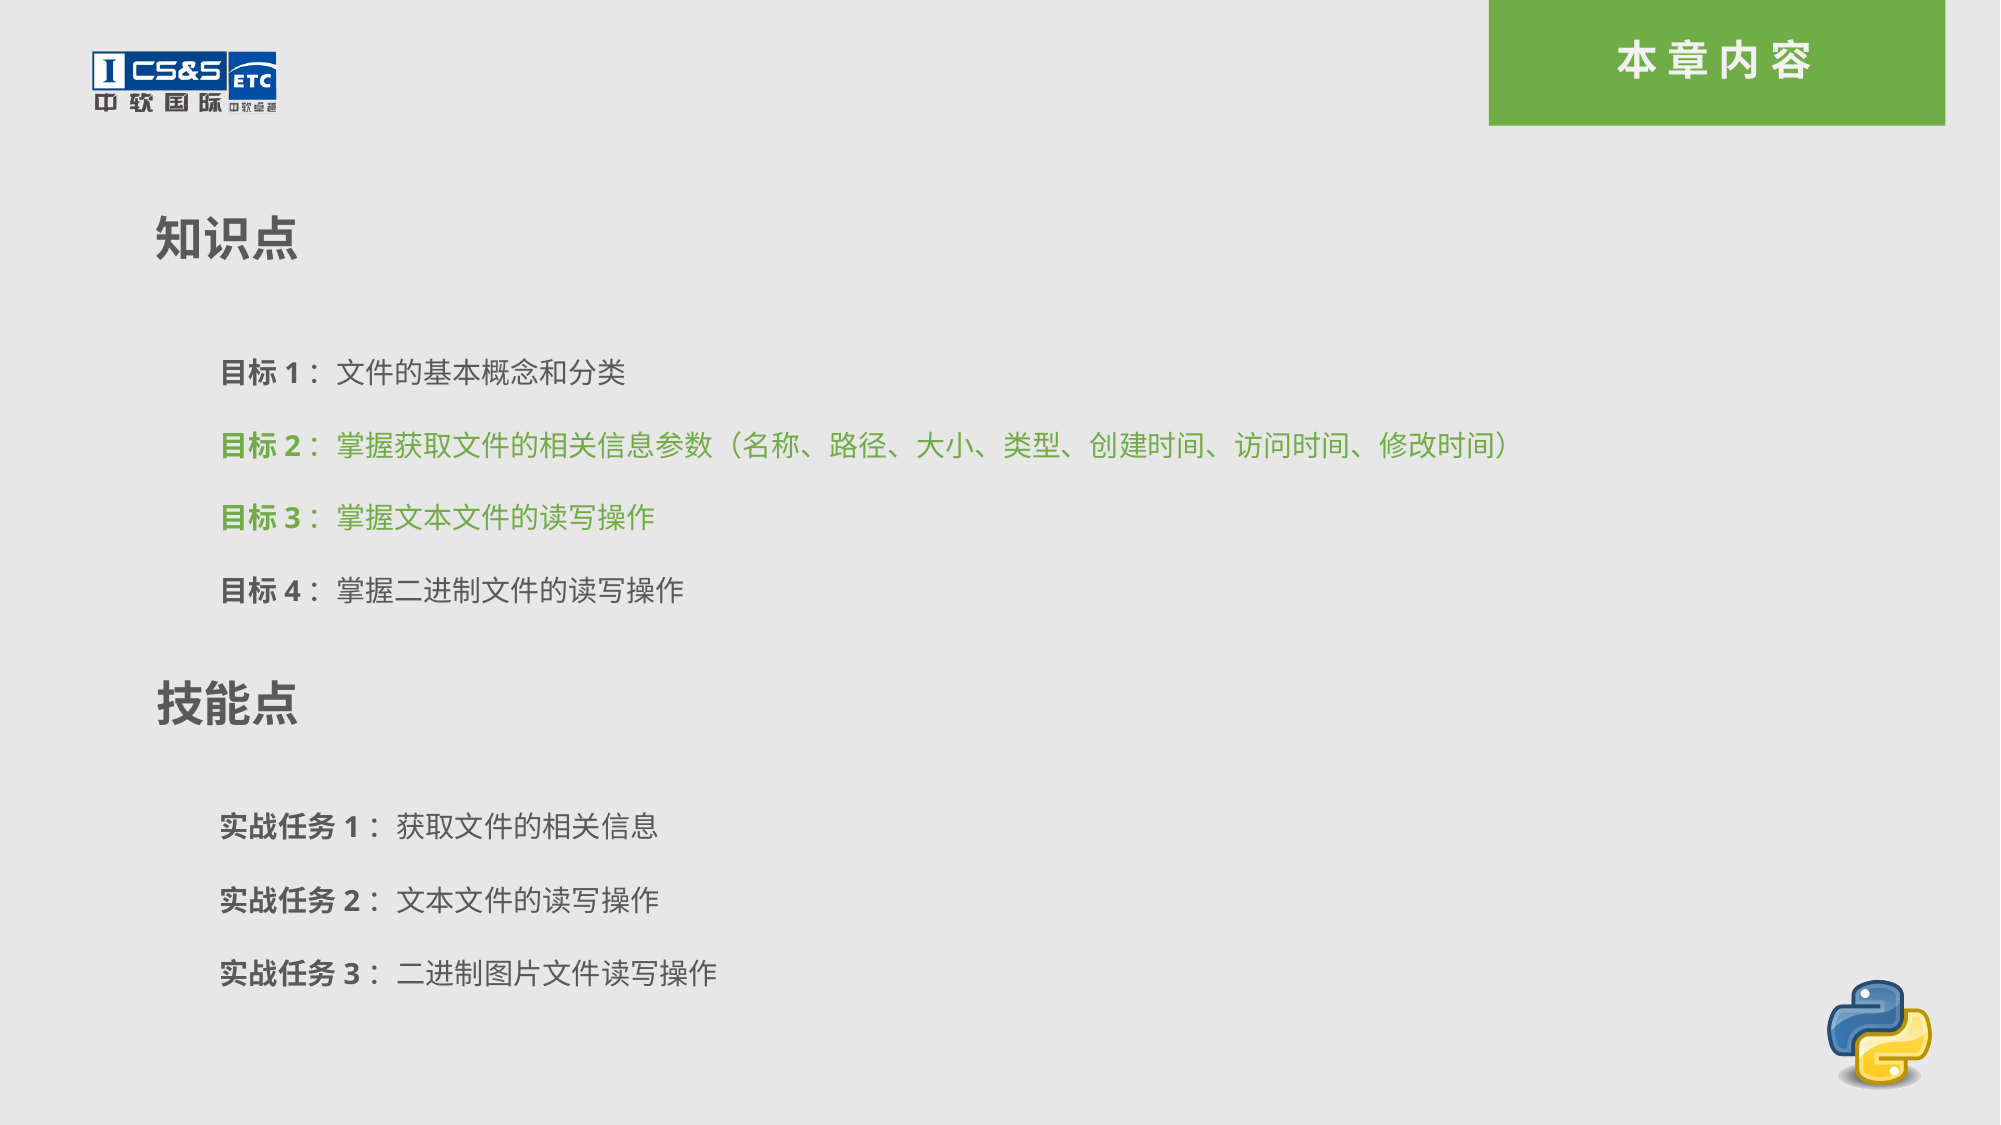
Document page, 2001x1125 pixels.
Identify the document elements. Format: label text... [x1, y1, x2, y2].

text_box 目标1：文件的基本概念和分类 目标2：掌握获取文件的相关信息参数（名称、路径、大小、类型、创建时间、访问时间、修改时间） 目标3：掌握文本文件的读写操作 目标4：掌握二进制文件的读写操作 [204, 307, 1672, 617]
text_box 知识点 [115, 174, 341, 308]
text_box 实战任务1：获取文件的相关信息 实战任务2：文本文件的读写操作 实战任务3：二进制图片文件读写操作 [204, 762, 1672, 998]
picture [90, 49, 278, 114]
picture [1820, 977, 1939, 1095]
title 技能点 [115, 639, 341, 773]
text_box 本 章 内 容 [1490, 31, 1939, 96]
